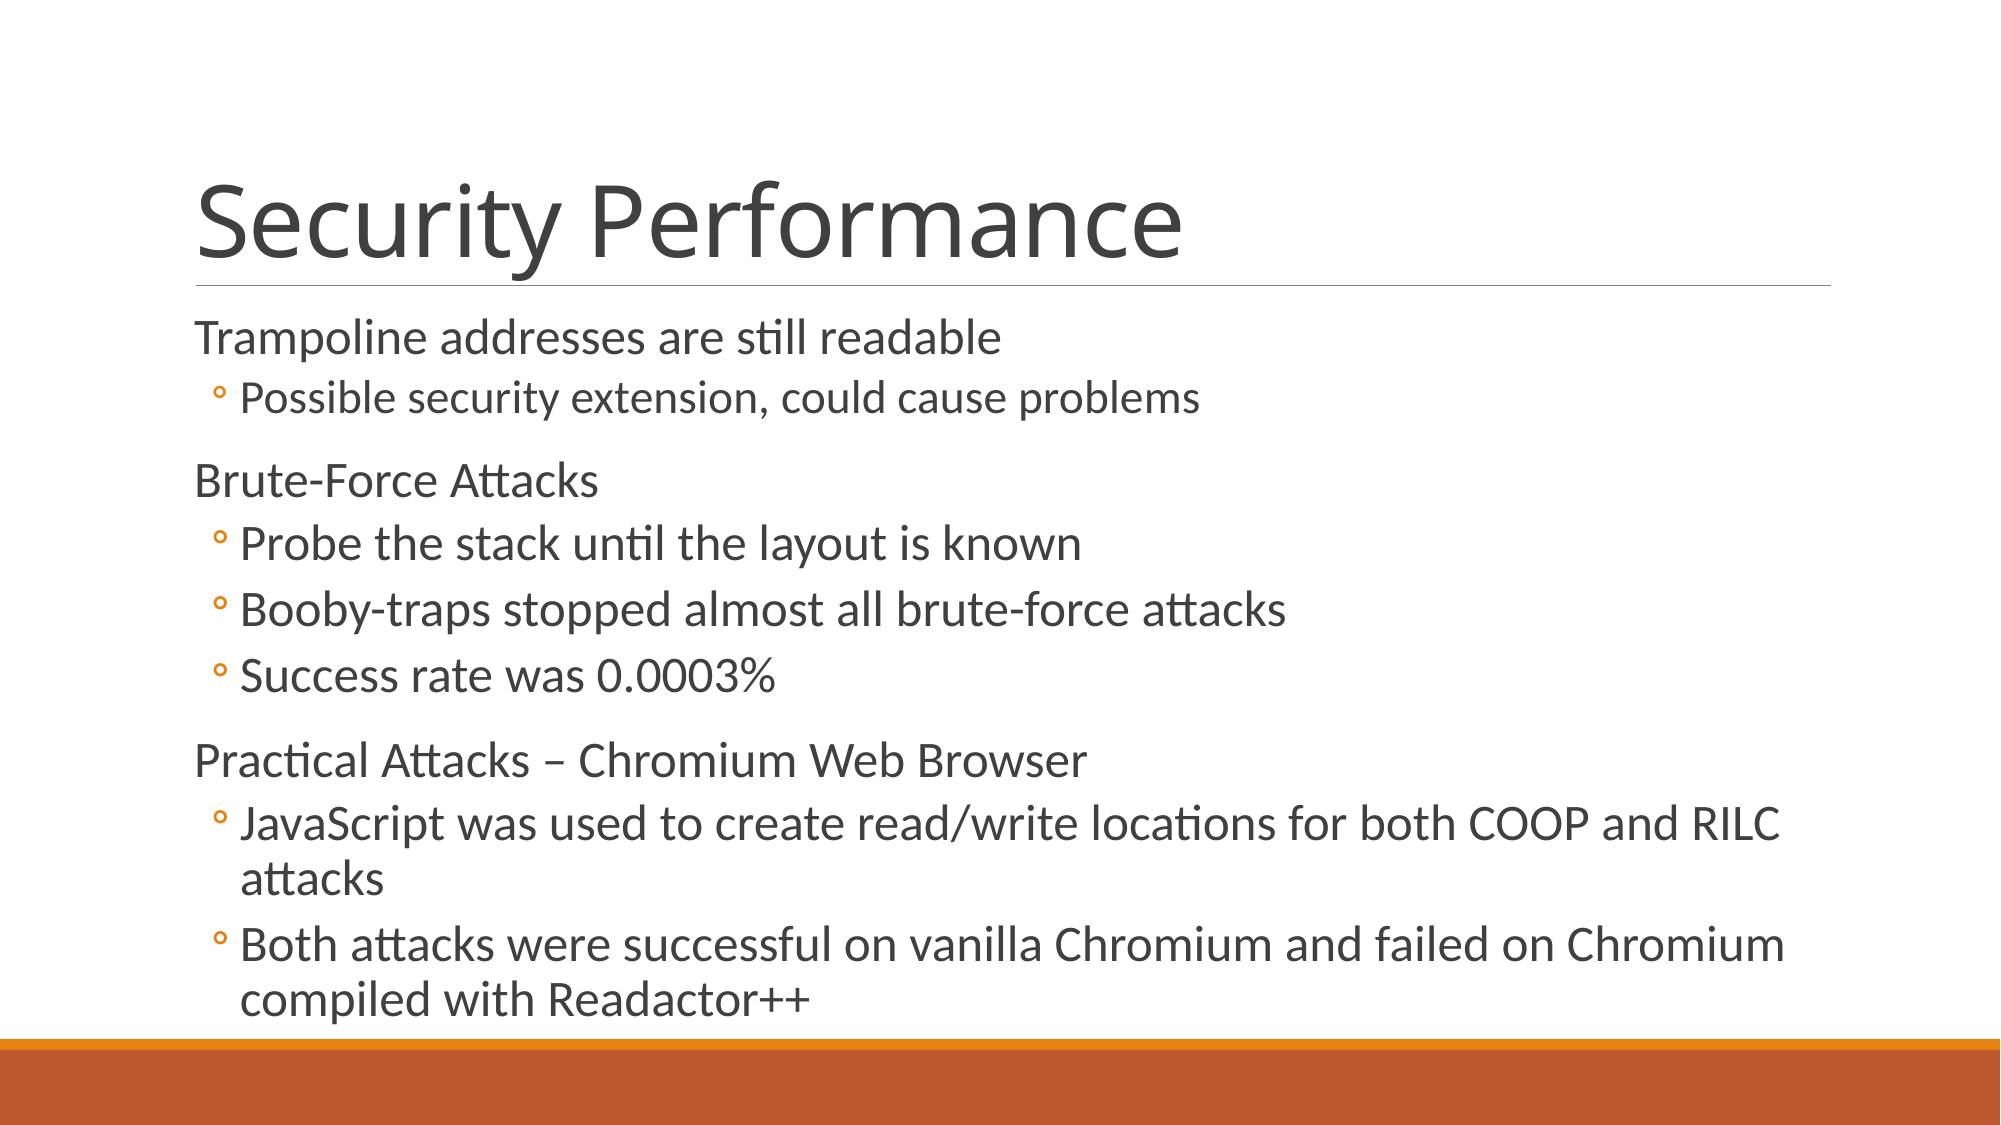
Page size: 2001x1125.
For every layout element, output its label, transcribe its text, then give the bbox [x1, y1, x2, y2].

title Security Performance [180, 47, 1830, 285]
list Trampoline addresses are still readable Possible security extension, could cause problems Brute-Force Attacks Probe the stack until the layout is known Booby-traps stopped almost all brute-force attacks Success rate was 0.0003% Practical Attacks – Chromium Web Browser JavaScript was used to create read/write locations for both COOP and RILC attacks Both attacks were successful on vanilla Chromium and failed on Chromium compiled with Readactor++ [180, 302, 1830, 1040]
